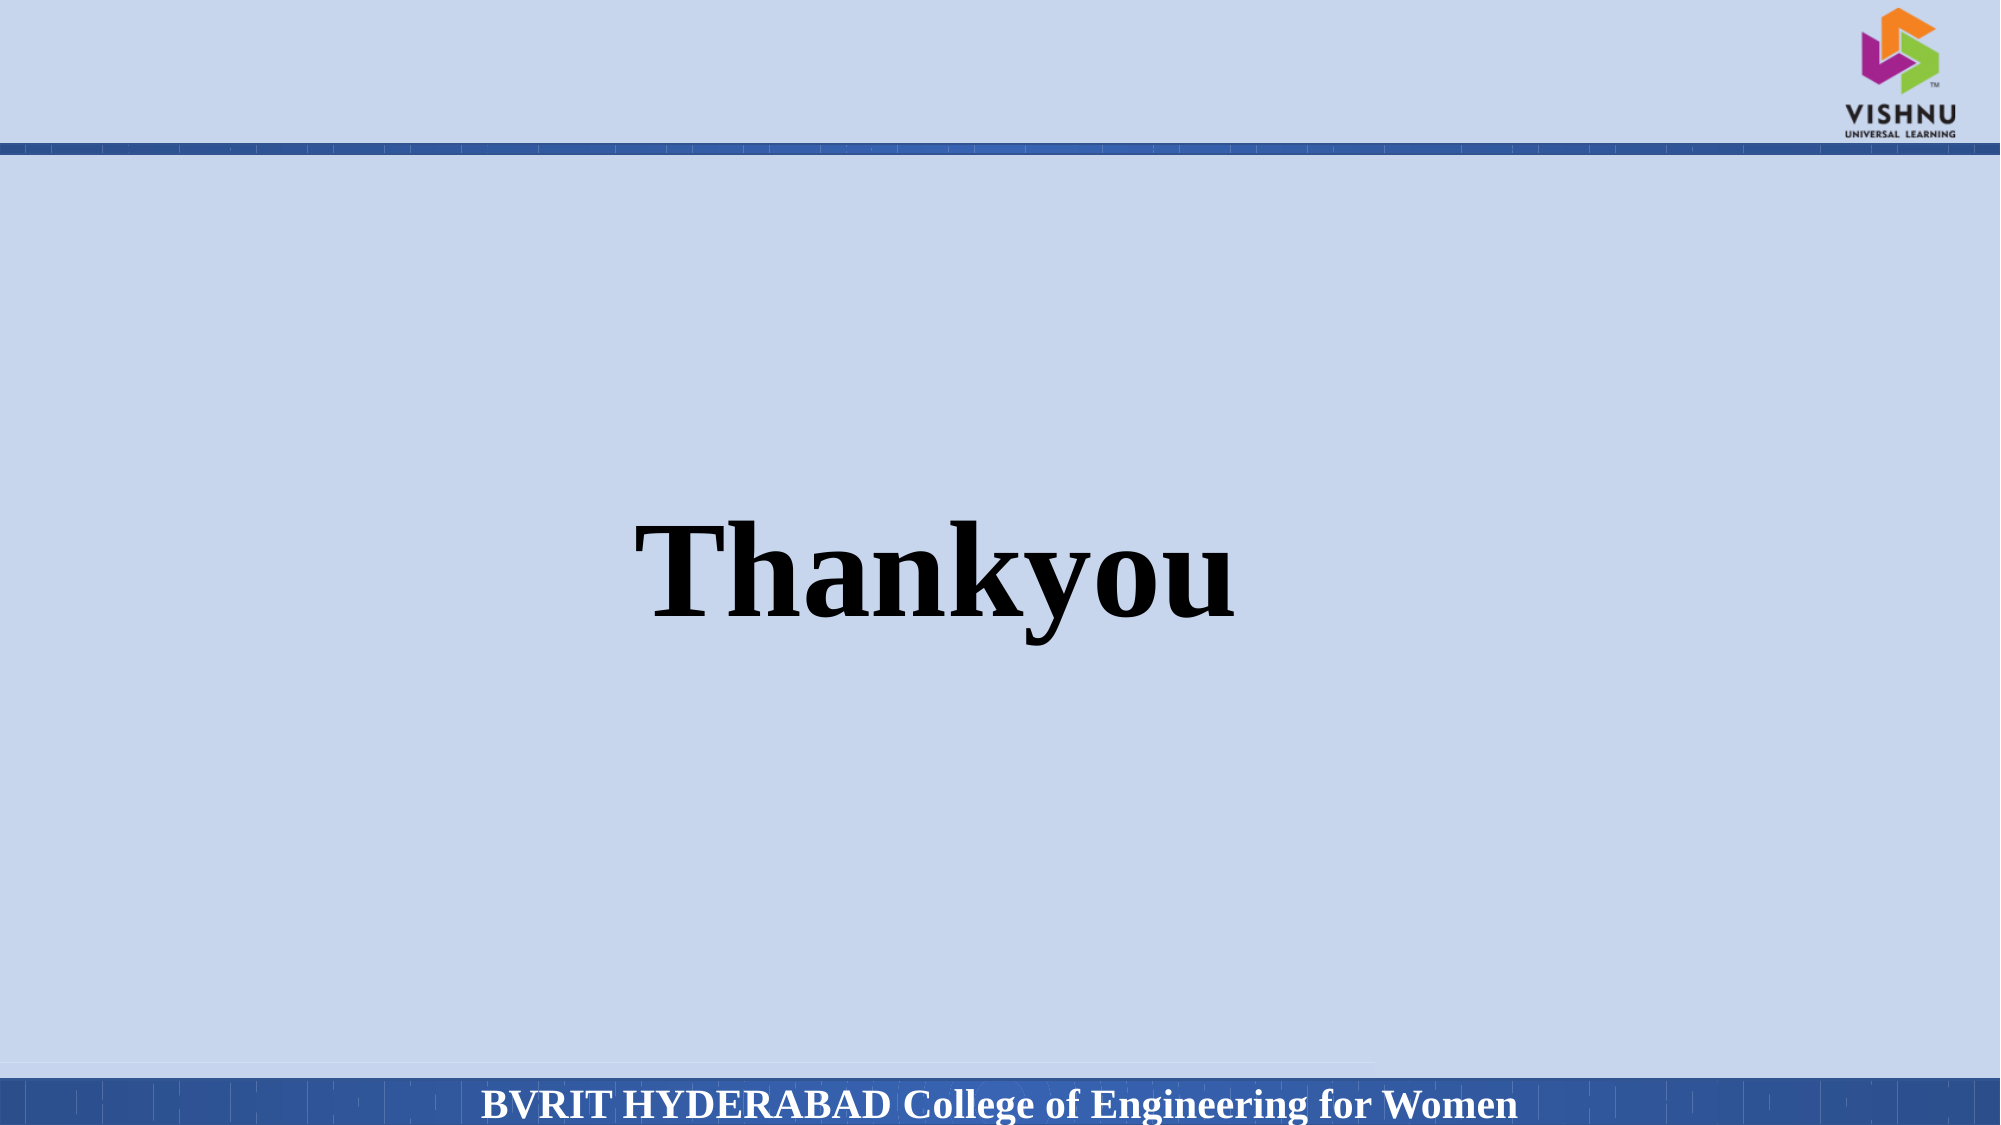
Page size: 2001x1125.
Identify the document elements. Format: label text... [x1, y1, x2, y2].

text_box [0, 143, 1814, 155]
text_box BVRIT HYDERABAD College of Engineering for Women [0, 1078, 2000, 1125]
picture [1814, 0, 1992, 166]
text_box Thankyou [57, 471, 1815, 652]
text_box [1992, 143, 2000, 155]
